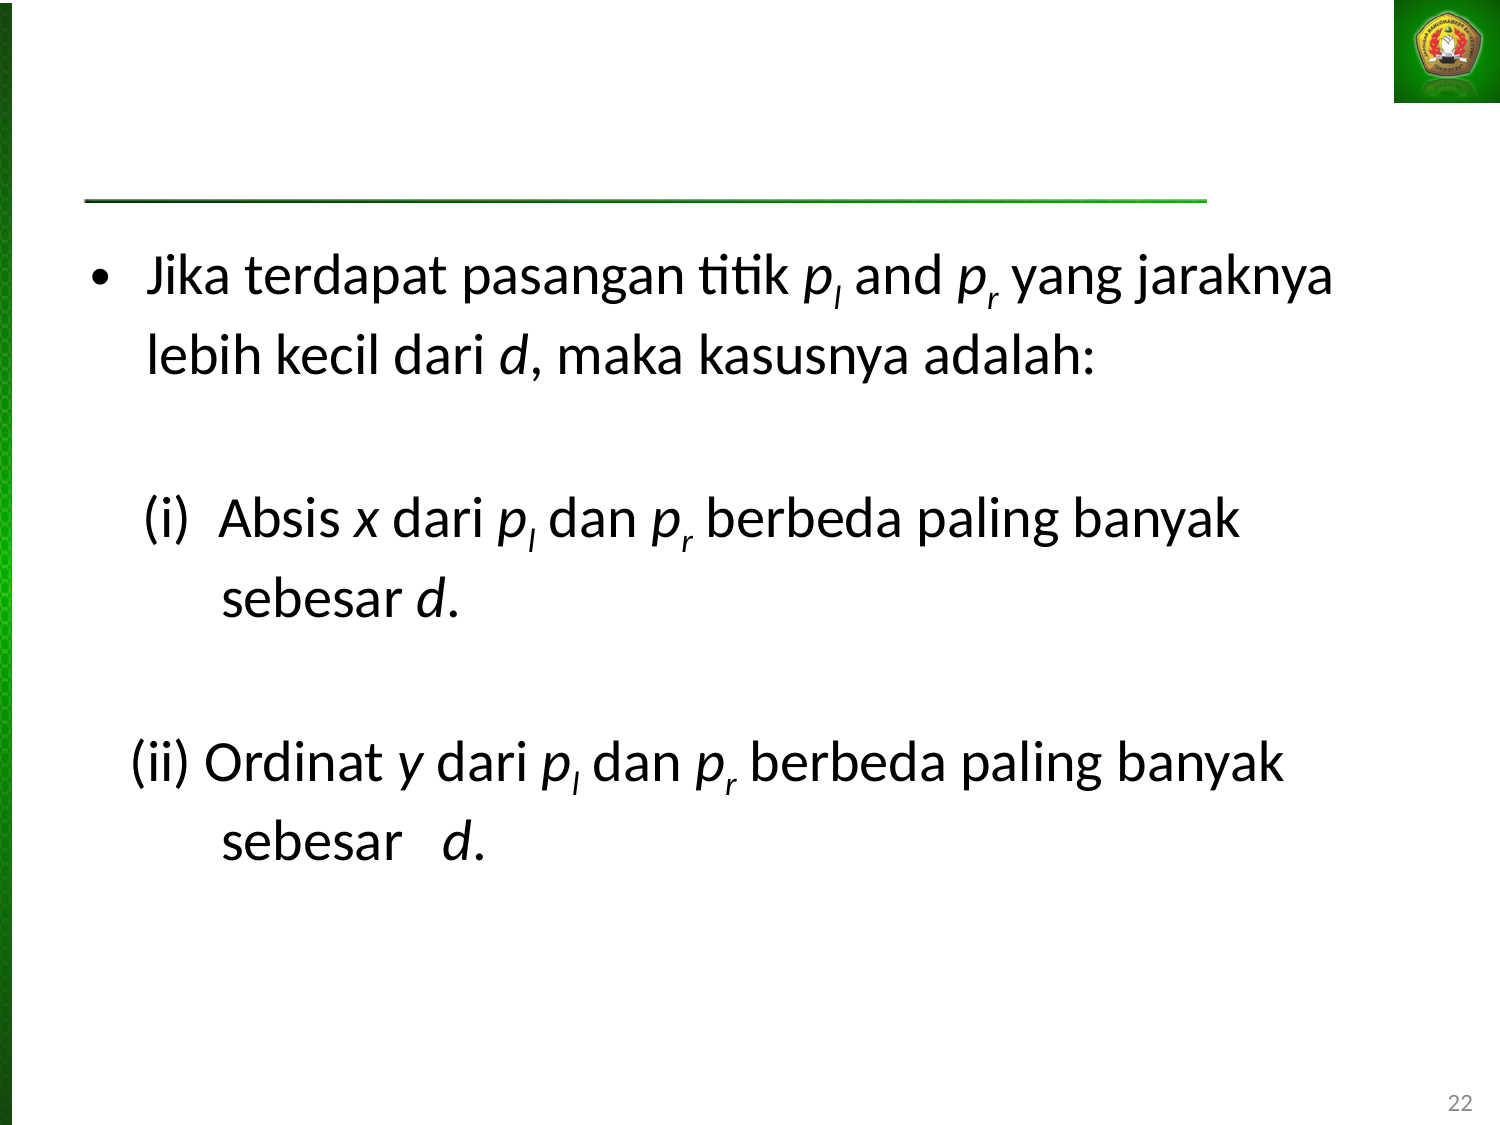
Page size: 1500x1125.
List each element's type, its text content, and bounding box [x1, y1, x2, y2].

picture [0, 3, 12, 1125]
list Jika terdapat pasangan titik pl and pr yang jaraknya lebih kecil dari d, maka kasusnya adalah: (i) Absis x dari pl dan pr berbeda paling banyak sebesar d. (ii) Ordinat y dari pl dan pr berbeda paling banyak sebesar d. [75, 137, 1425, 1006]
picture [1394, 0, 1500, 103]
slide_number 22 [1148, 1078, 1489, 1125]
